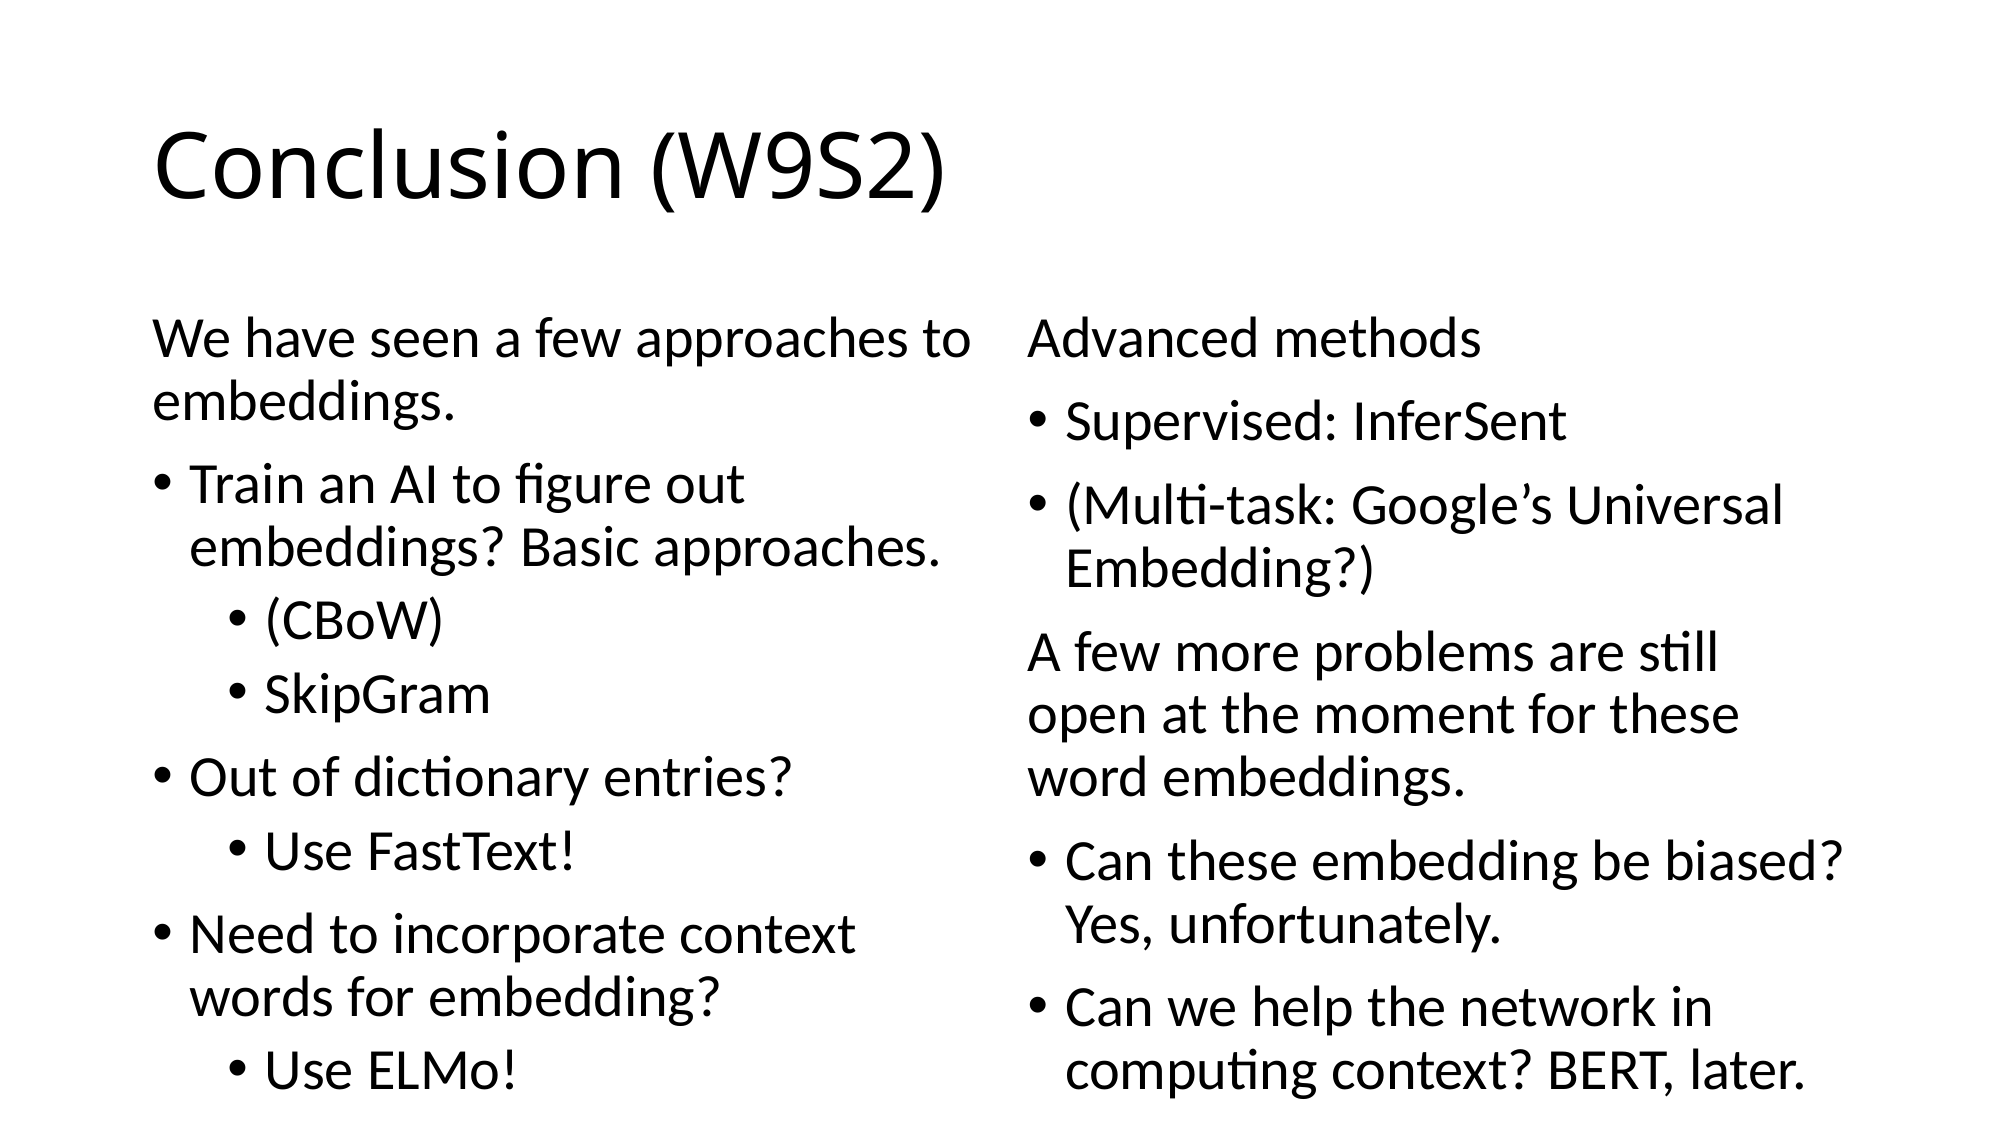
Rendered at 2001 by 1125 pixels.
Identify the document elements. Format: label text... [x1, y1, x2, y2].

title Conclusion (W9S2) [137, 59, 1863, 278]
list Advanced methods Supervised: InferSent (Multi-task: Google’s Universal Embedding?) A few more problems are still open at the moment for these word embeddings. Can these embedding be biased? Yes, unfortunately. Can we help the network in computing context? BERT, later. [1012, 299, 1863, 1125]
list We have seen a few approaches to embeddings. Train an AI to figure out embeddings? Basic approaches. (CBoW) SkipGram Out of dictionary entries? Use FastText! Need to incorporate context words for embedding? Use ELMo! [137, 299, 1000, 1125]
